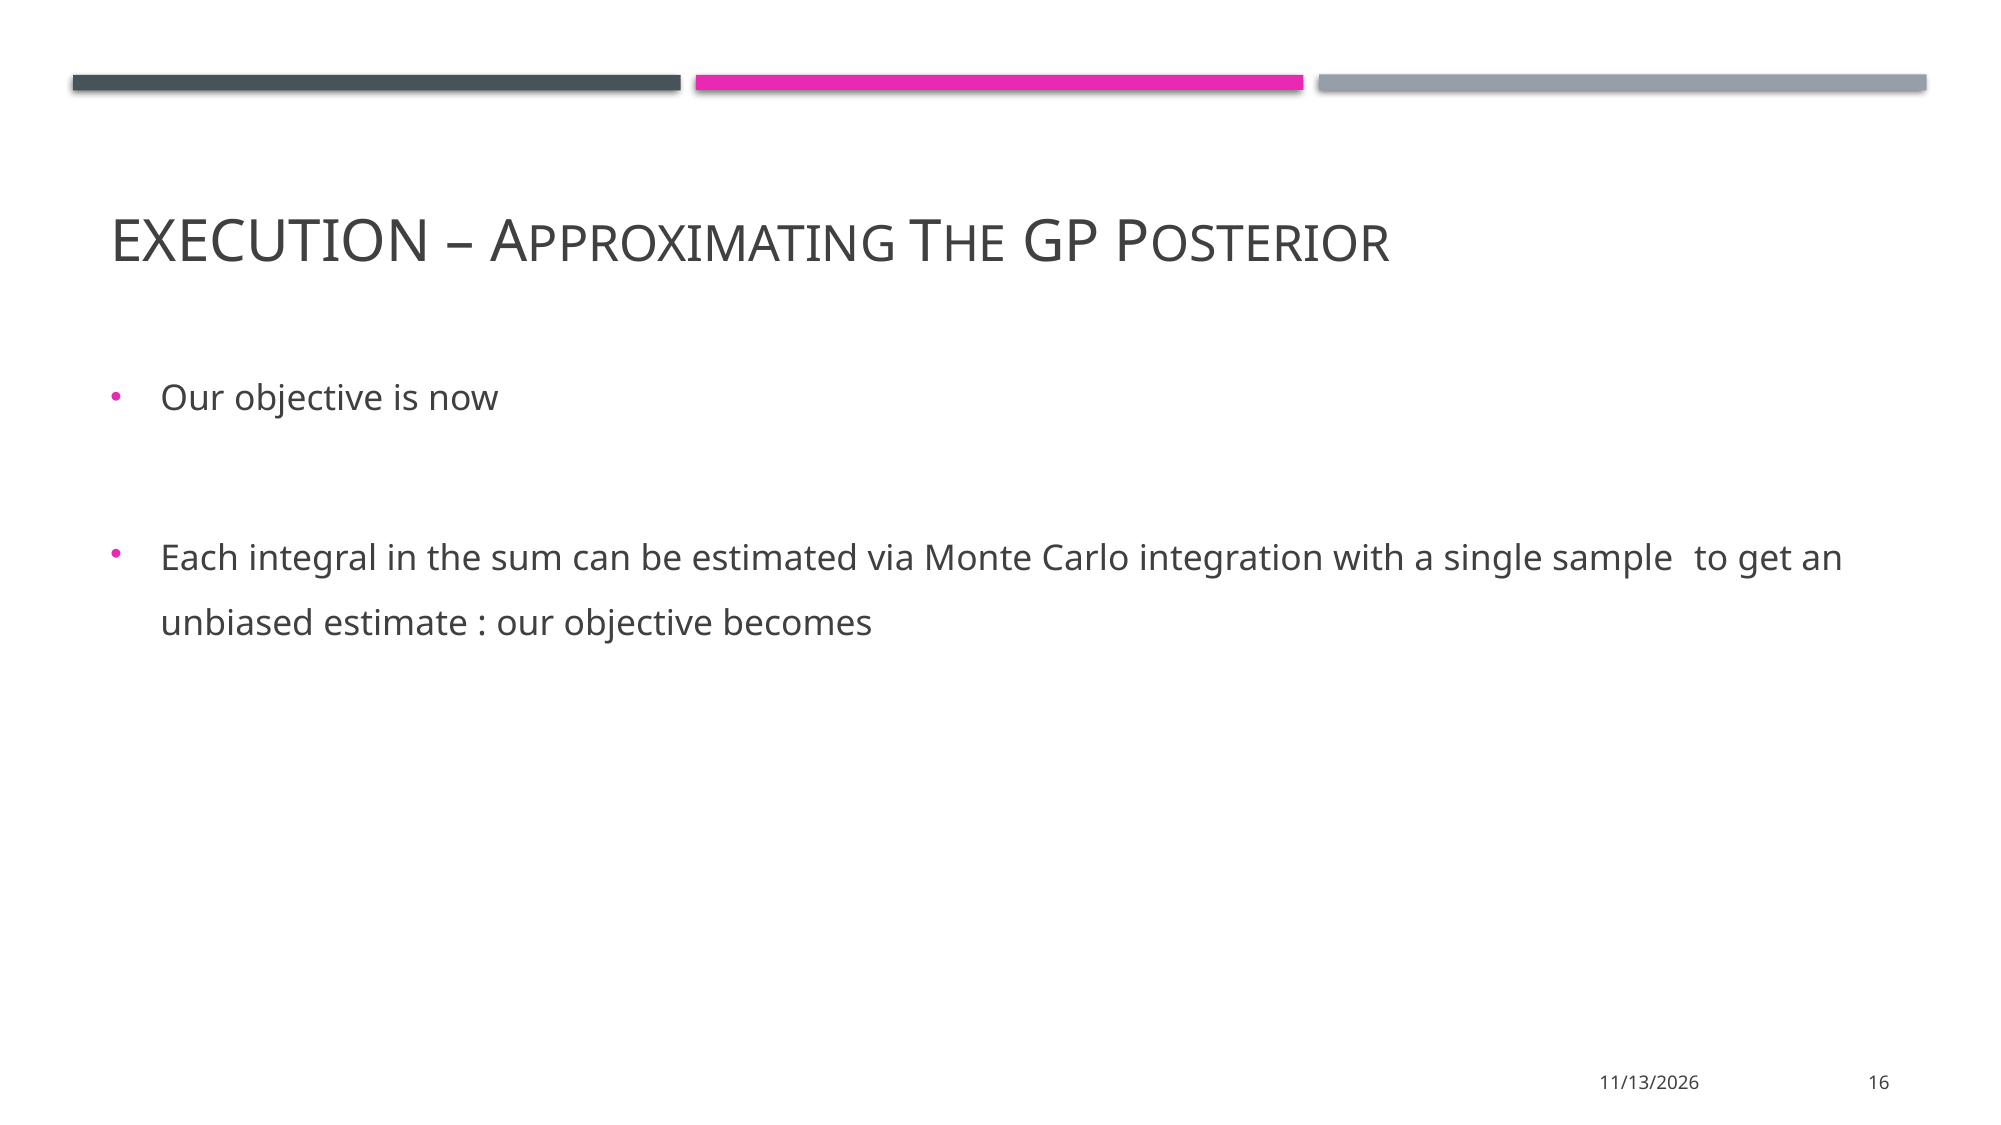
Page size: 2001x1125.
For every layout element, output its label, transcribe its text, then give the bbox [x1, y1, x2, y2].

title Execution – Approximating the gp posterior [95, 115, 1905, 281]
slide_number 16 [1732, 1053, 1905, 1114]
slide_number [1247, 1053, 1715, 1114]
